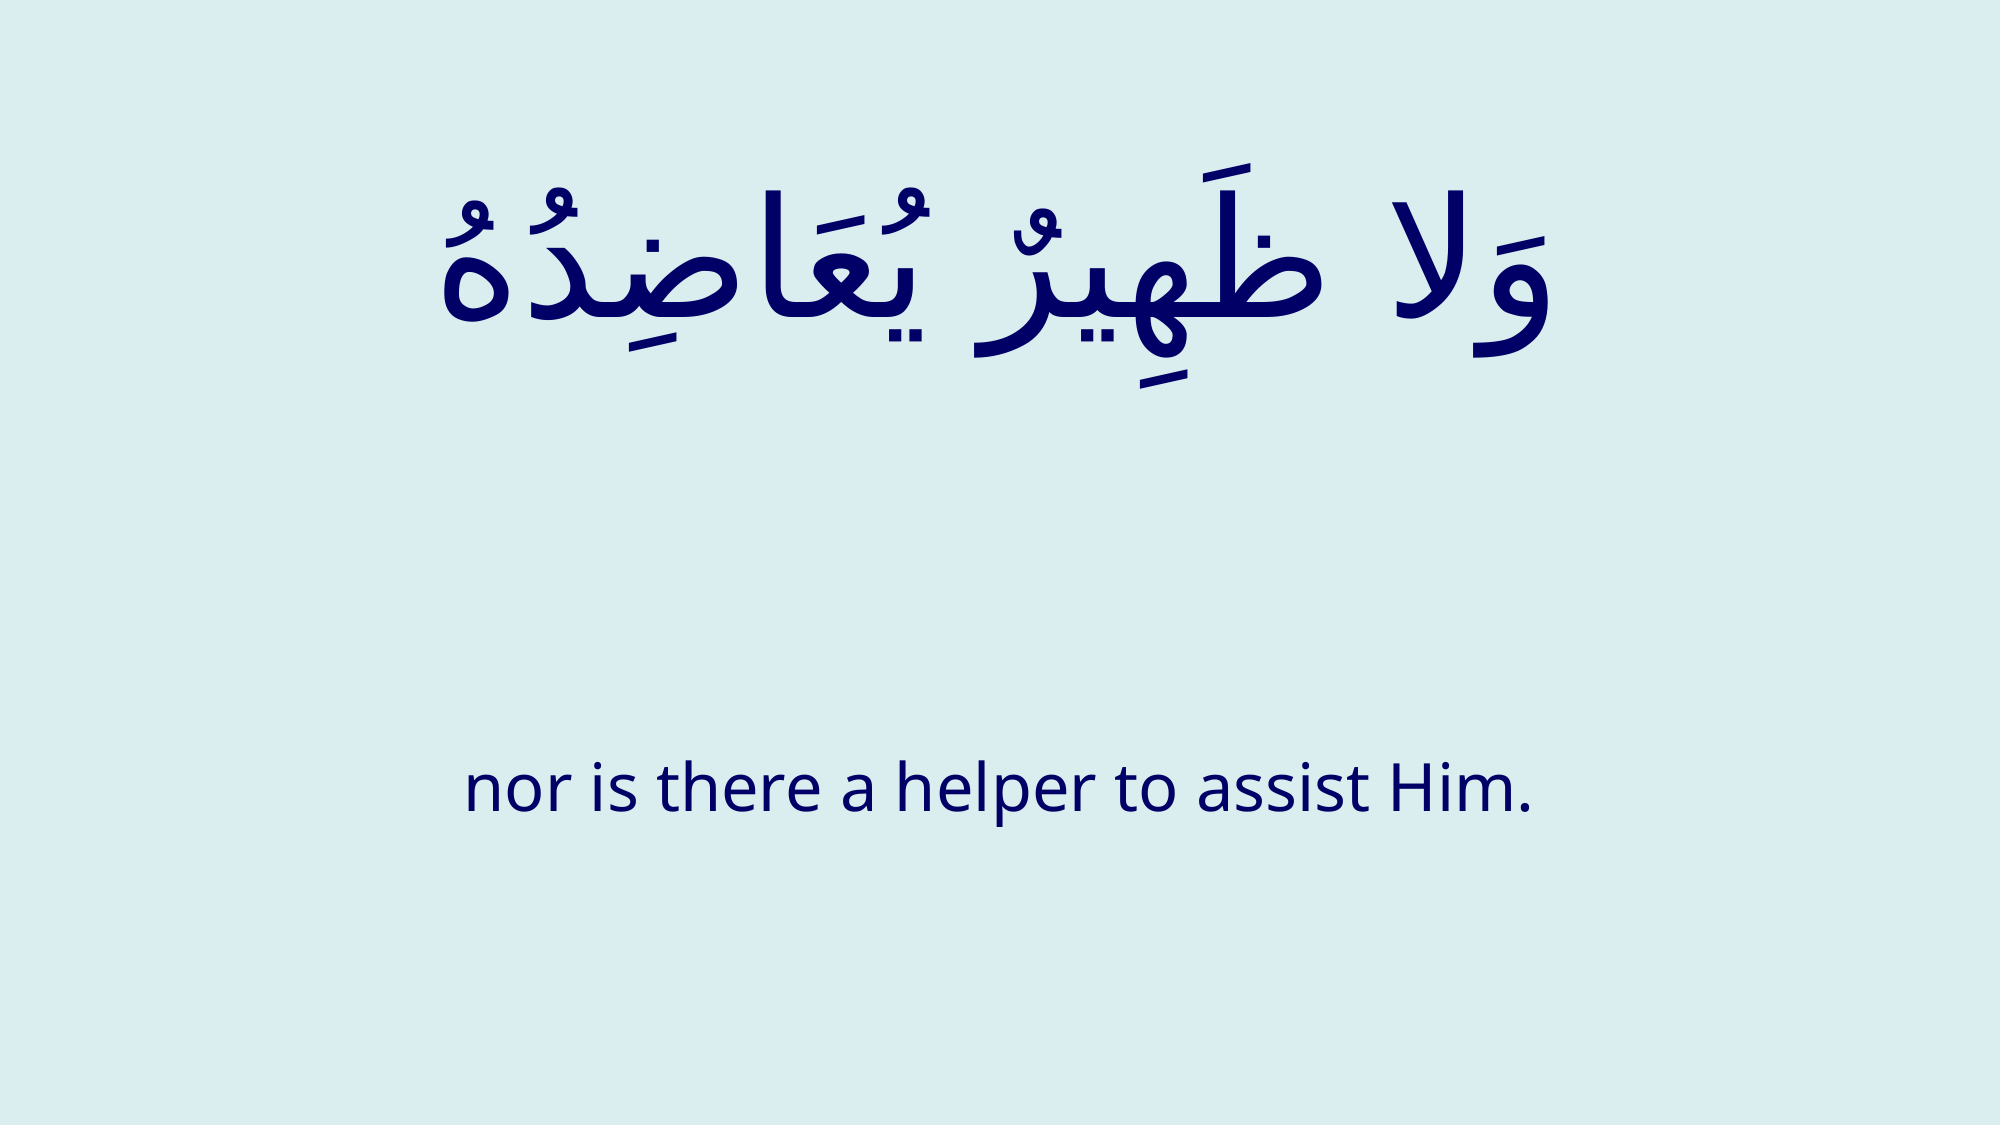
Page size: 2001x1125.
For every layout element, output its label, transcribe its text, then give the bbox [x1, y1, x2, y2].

list nor is there a helper to assist Him. [356, 737, 1644, 1050]
title وَلا ظَهِيرٌ يُعَاضِدُهُ [0, 200, 2000, 388]
